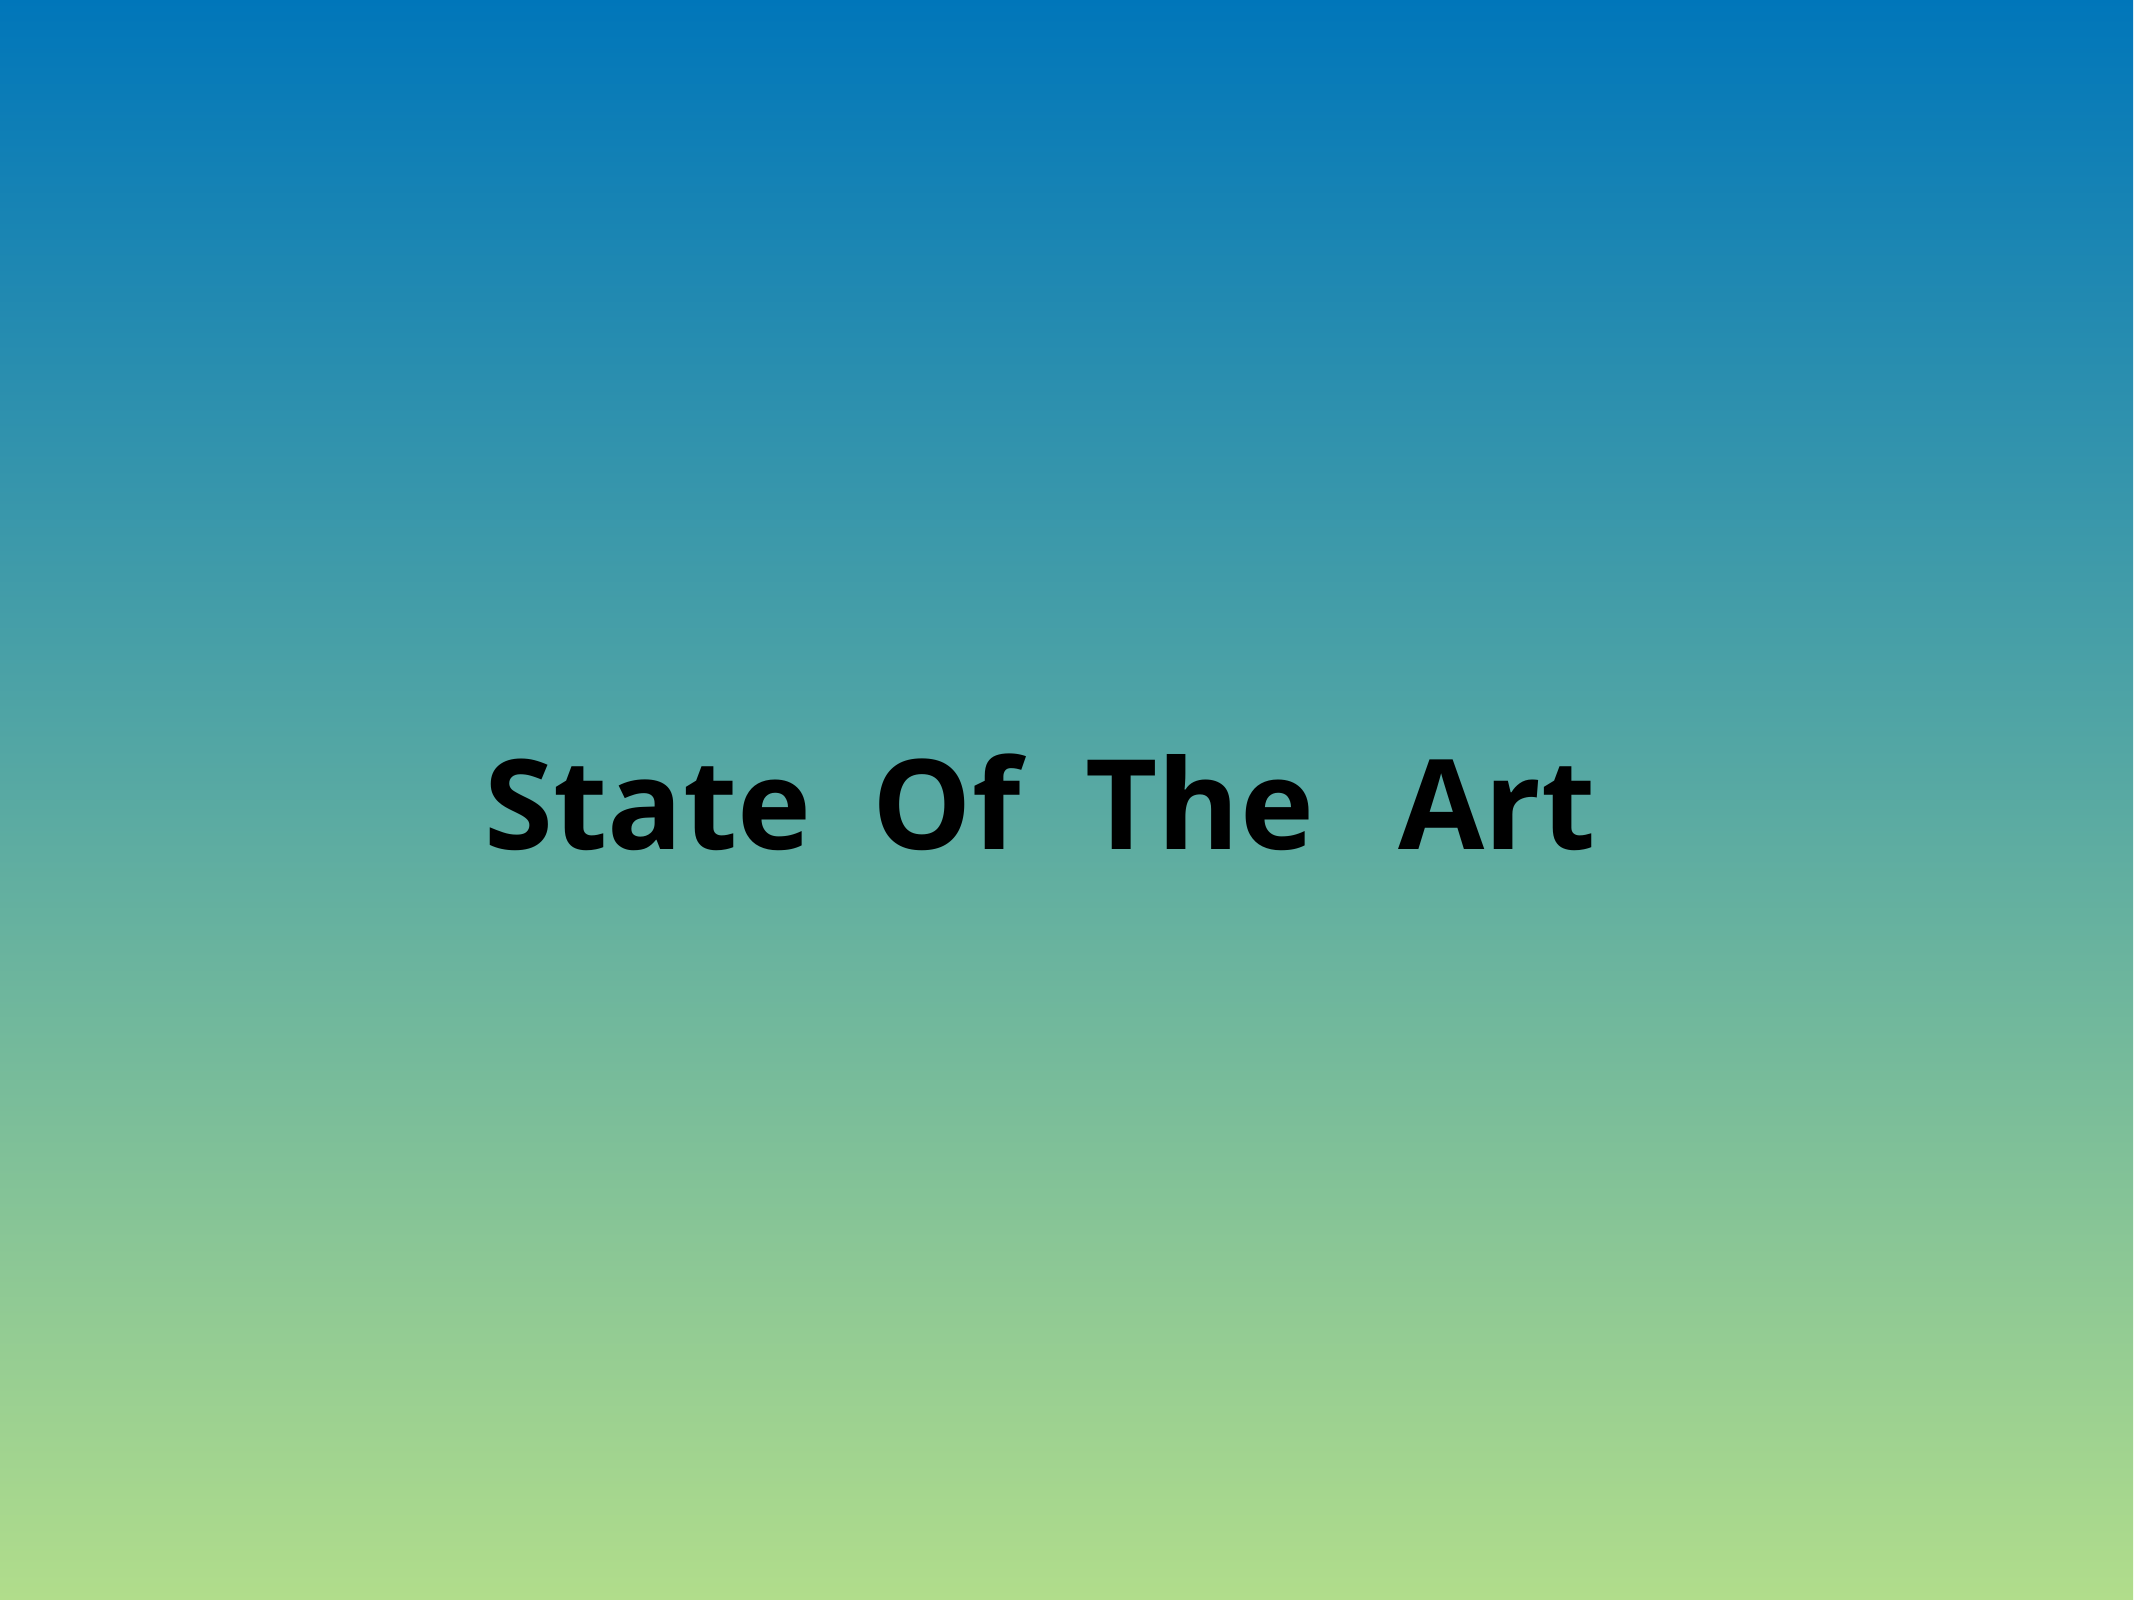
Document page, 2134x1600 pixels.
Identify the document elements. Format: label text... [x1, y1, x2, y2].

text_box Of [856, 716, 1038, 884]
text_box The [1077, 716, 1323, 884]
text_box State [476, 716, 820, 884]
text_box Art [1362, 716, 1631, 884]
